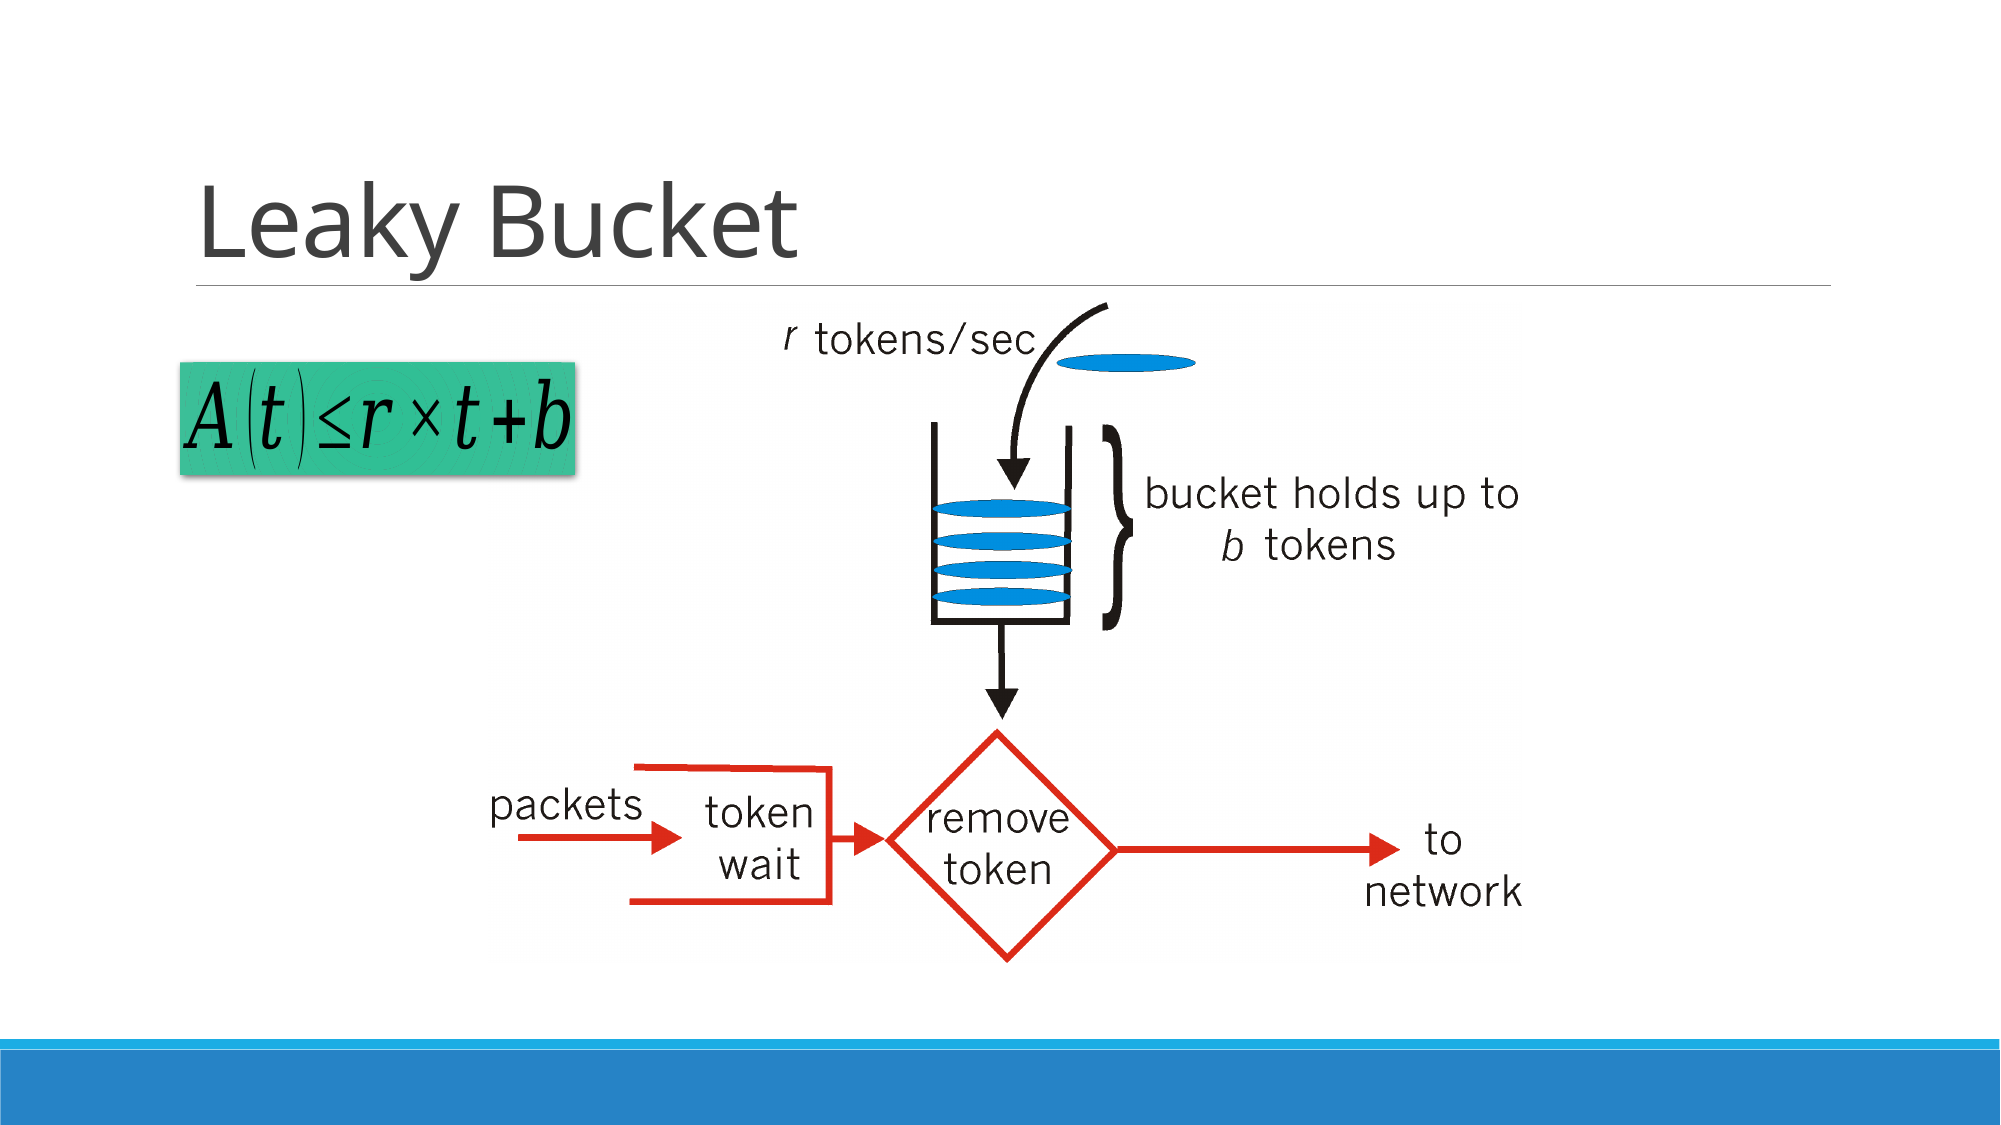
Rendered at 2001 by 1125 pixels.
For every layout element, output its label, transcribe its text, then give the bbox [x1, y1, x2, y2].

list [488, 302, 1522, 964]
title Leaky Bucket [180, 47, 1830, 285]
